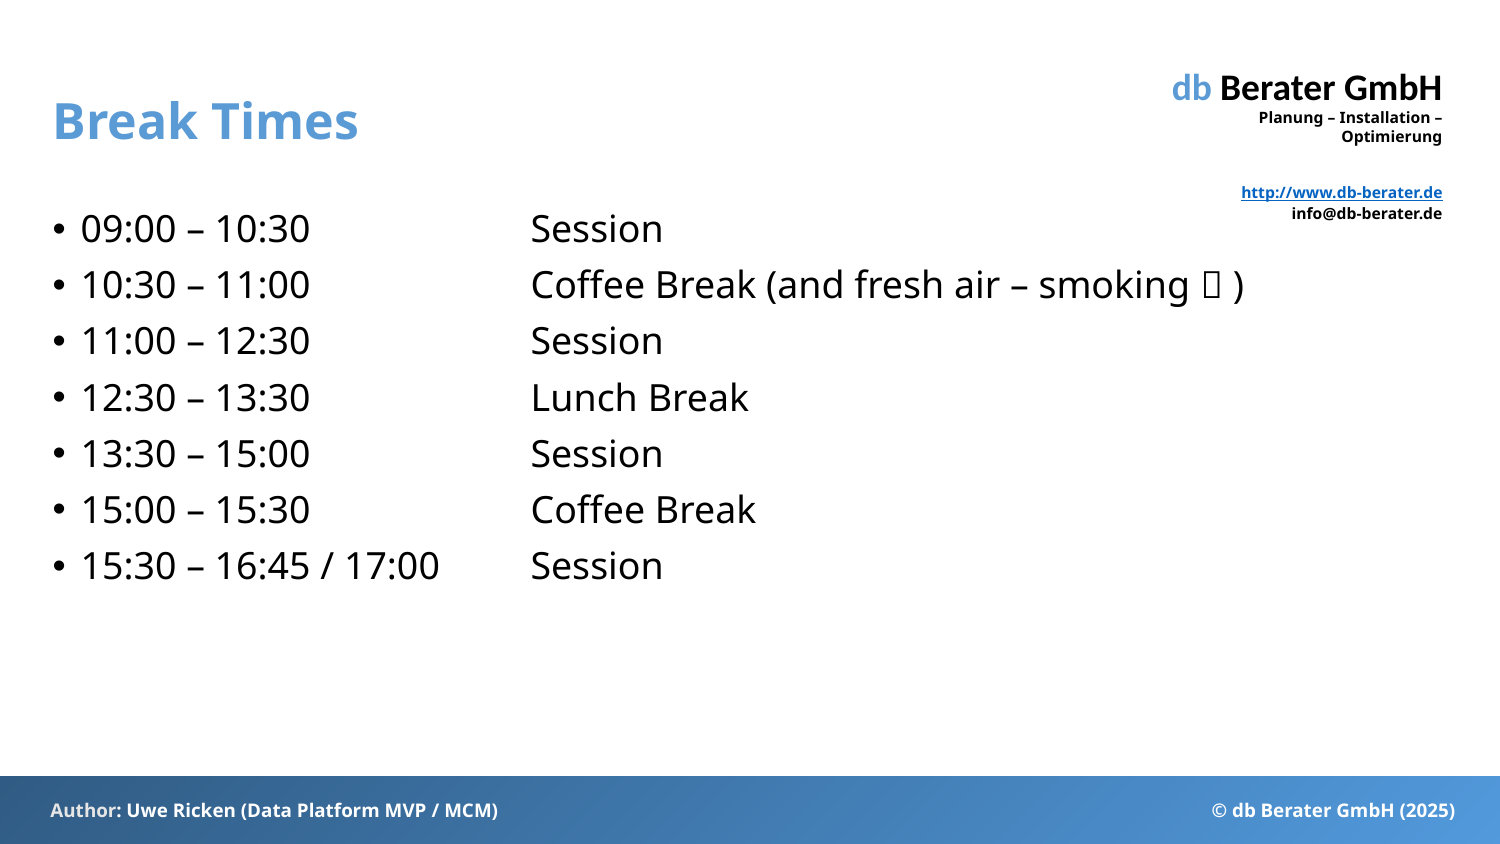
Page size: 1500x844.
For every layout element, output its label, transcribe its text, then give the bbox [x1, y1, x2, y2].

title Break Times [41, 54, 1154, 192]
list 09:00 – 10:30 Session 10:30 – 11:00 Coffee Break (and fresh air – smoking  ) 11:00 – 12:30 Session 12:30 – 13:30 Lunch Break 13:30 – 15:00 Session 15:00 – 15:30 Coffee Break 15:30 – 16:45 / 17:00 Session [41, 204, 1459, 768]
